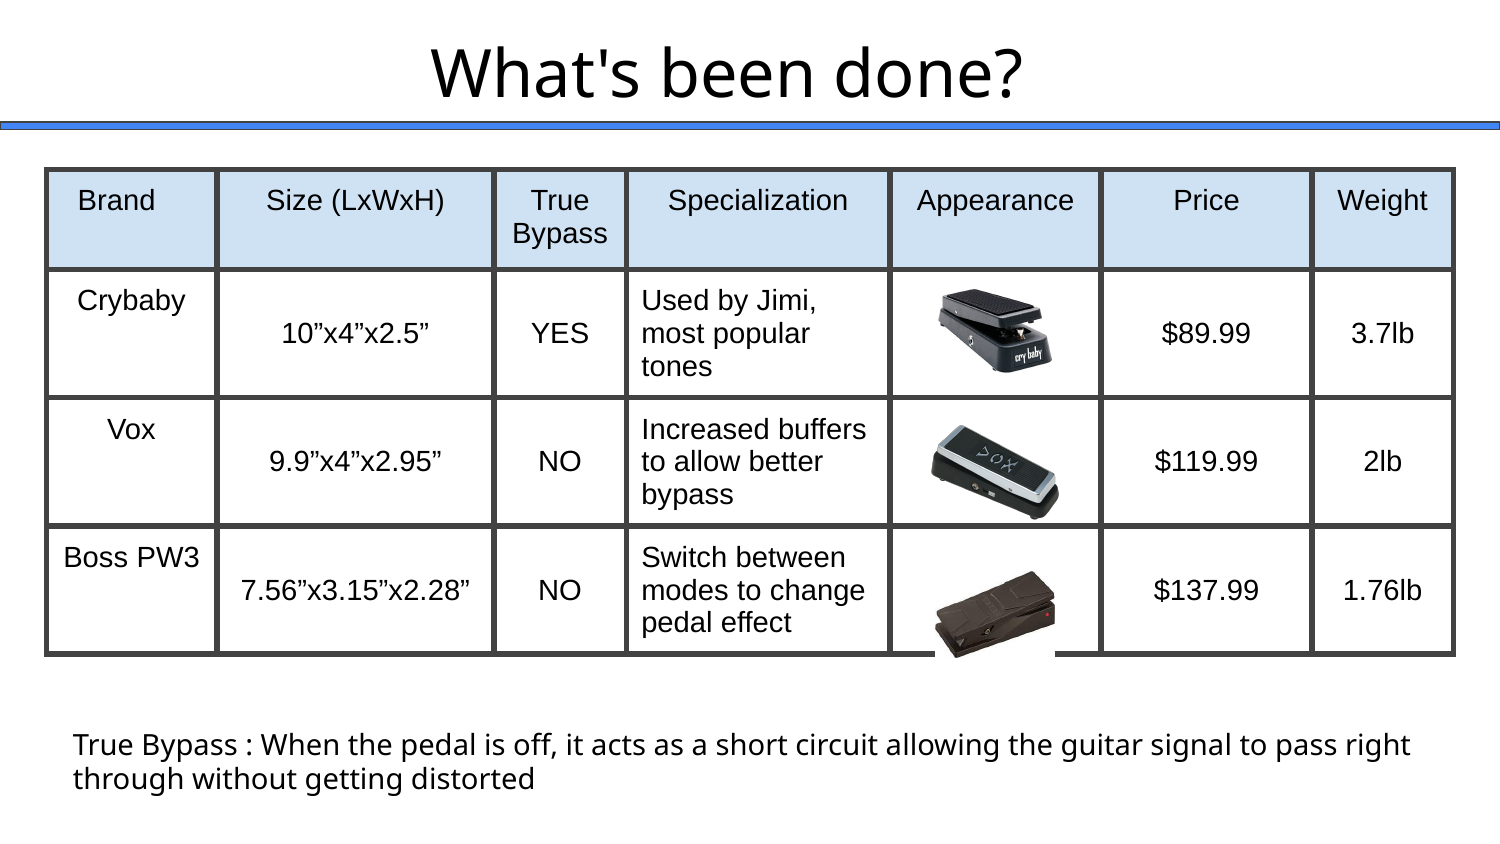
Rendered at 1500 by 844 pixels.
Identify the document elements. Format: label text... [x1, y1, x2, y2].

table_cell [893, 529, 1098, 651]
table_cell Increased buffers to allow better bypass [629, 400, 887, 523]
table_cell 7.56”x3.15”x2.28” [220, 529, 491, 651]
table_header Specialization [629, 172, 887, 267]
table_cell 1.76lb [1315, 529, 1451, 651]
table_header Weight [1315, 172, 1451, 267]
picture [930, 424, 1060, 521]
table_header Appearance [893, 172, 1098, 267]
picture [935, 571, 1055, 658]
table_cell 3.7lb [1315, 272, 1451, 395]
table_header Brand [49, 172, 214, 267]
table_cell $89.99 [1104, 272, 1309, 395]
table_header True Bypass [497, 172, 624, 267]
table_cell Used by Jimi, most popular tones [629, 272, 887, 395]
table_cell 2lb [1315, 400, 1451, 523]
table_cell NO [497, 400, 624, 523]
table_cell YES [497, 272, 624, 395]
table_cell Crybaby [49, 272, 214, 395]
title What's been done? [61, 0, 1411, 122]
picture [937, 287, 1054, 375]
text_box [0, 122, 1500, 130]
table_cell 10”x4”x2.5” [220, 272, 491, 395]
table_header Price [1104, 172, 1309, 267]
table_cell Boss PW3 [49, 529, 214, 651]
table_cell Vox [49, 400, 214, 523]
text_box True Bypass : When the pedal is off, it acts as a short circuit allowing the guitar signal to pass right through without getting distorted [57, 710, 1466, 844]
table_cell [893, 272, 1098, 395]
table_cell Switch between modes to change pedal effect [629, 529, 887, 651]
table_cell $137.99 [1104, 529, 1309, 651]
table_cell 9.9”x4”x2.95” [220, 400, 491, 523]
table_cell [893, 400, 1098, 523]
table_header Size (LxWxH) [220, 172, 491, 267]
table_cell NO [497, 529, 624, 651]
table_cell $119.99 [1104, 400, 1309, 523]
